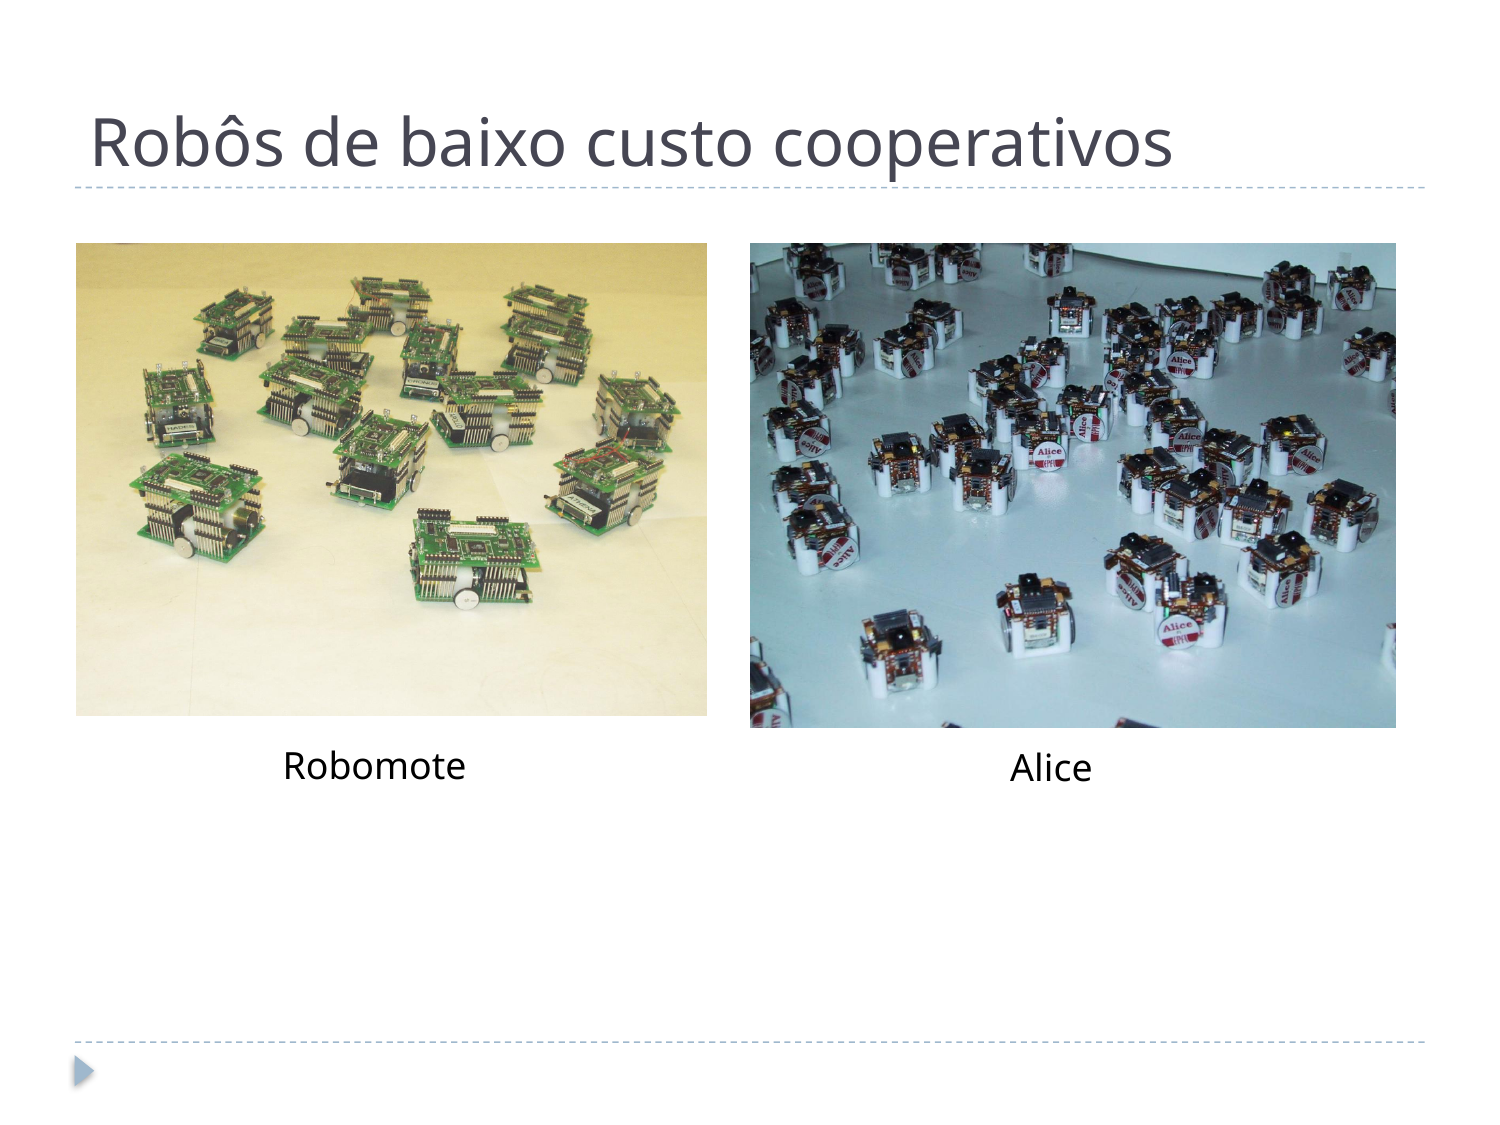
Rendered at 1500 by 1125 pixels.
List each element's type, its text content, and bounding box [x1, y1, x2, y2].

text_box Alice [995, 741, 1108, 796]
picture [76, 243, 707, 717]
text_box Robomote [267, 734, 482, 794]
title Robôs de baixo custo cooperativos [75, 24, 1425, 188]
picture [749, 243, 1397, 729]
